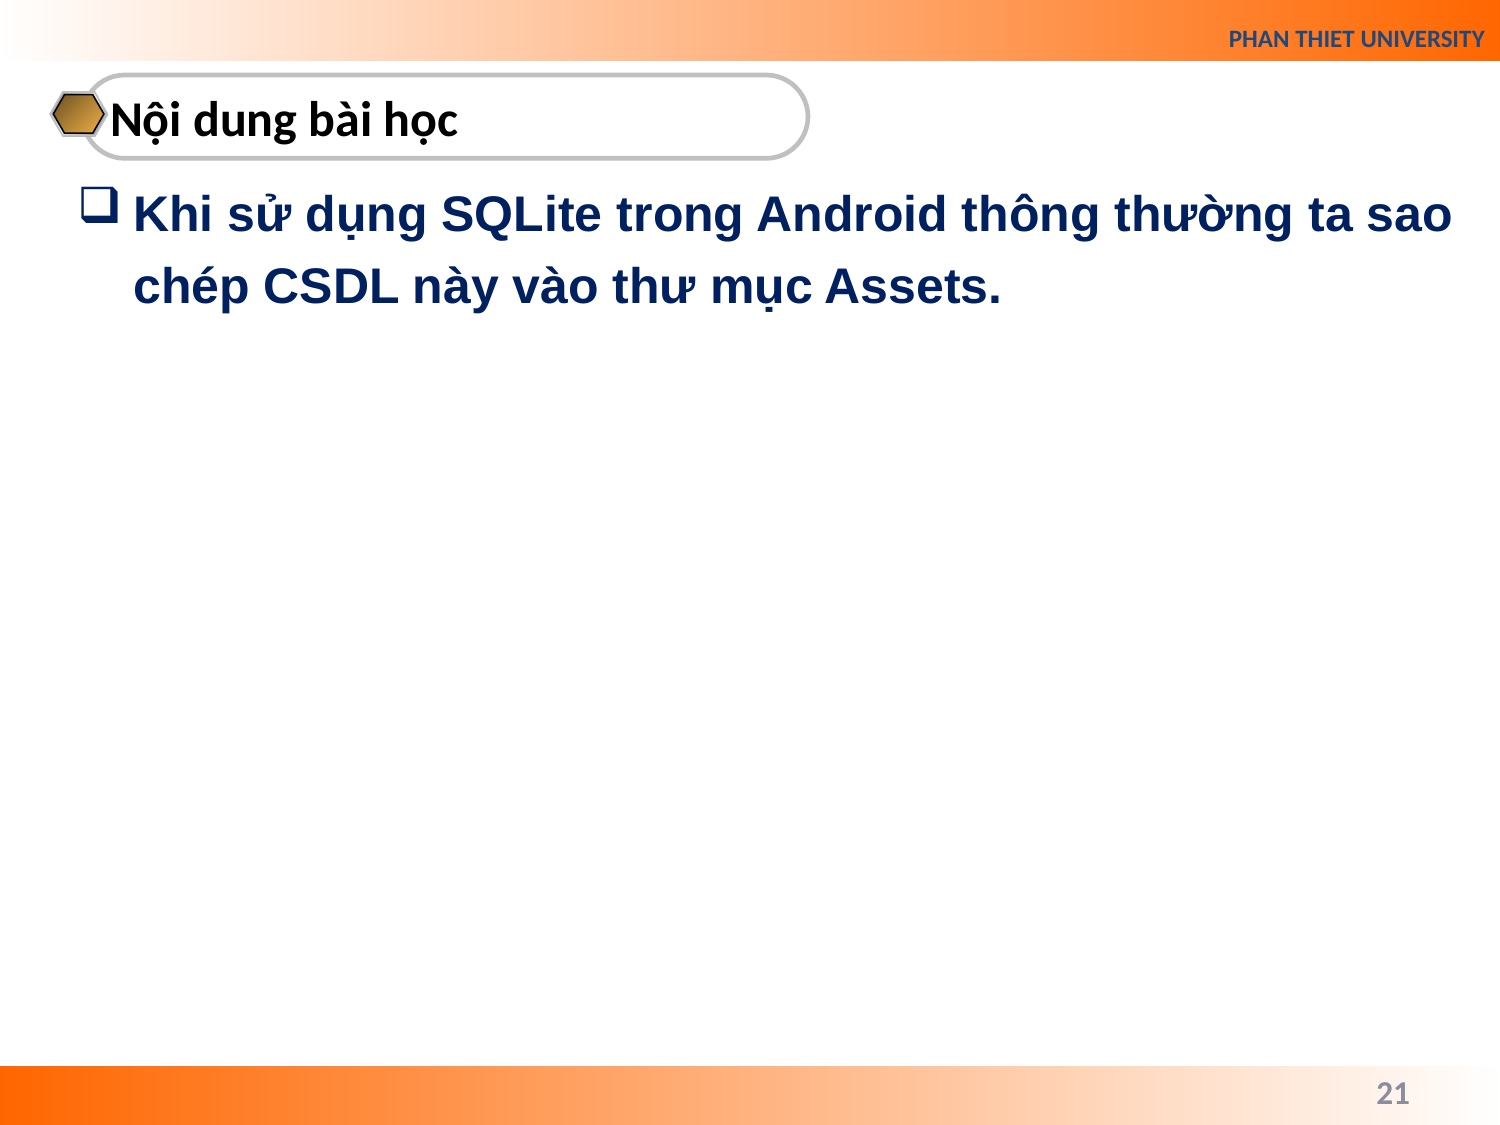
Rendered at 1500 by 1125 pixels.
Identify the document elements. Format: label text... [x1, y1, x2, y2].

text_box Khi sử dụng SQLite trong Android thông thường ta sao chép CSDL này vào thư mục Assets. [62, 162, 1487, 322]
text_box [49, 74, 809, 159]
slide_number 21 [1074, 1060, 1425, 1121]
